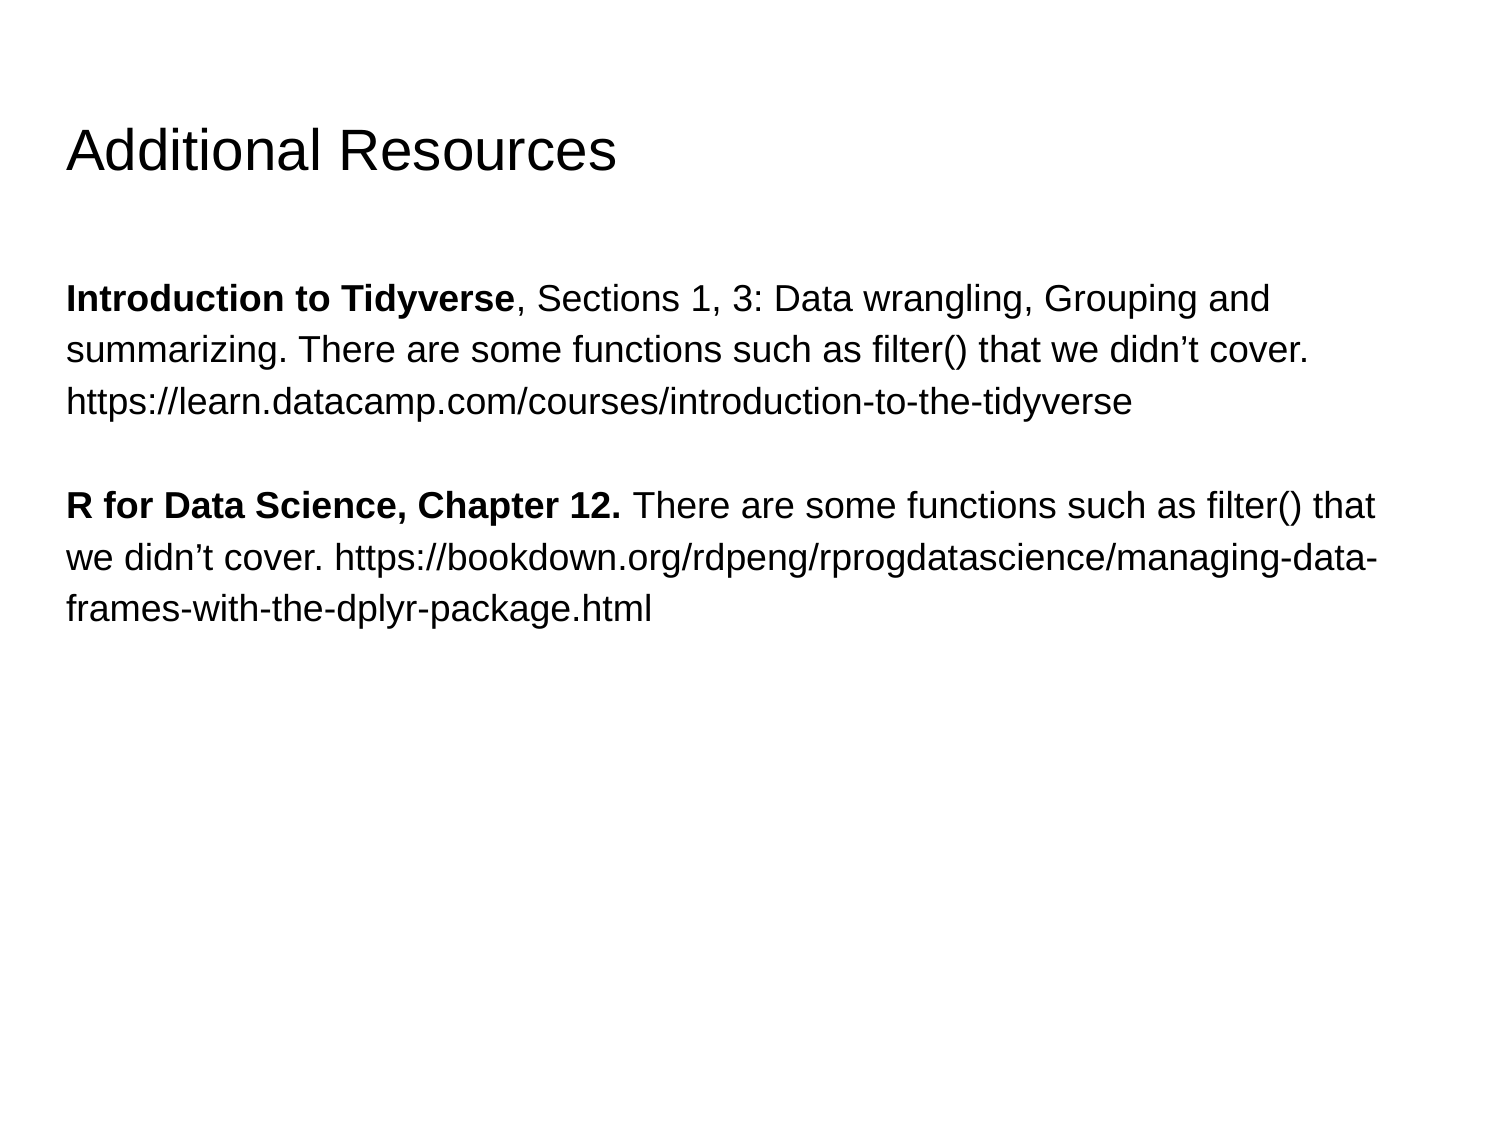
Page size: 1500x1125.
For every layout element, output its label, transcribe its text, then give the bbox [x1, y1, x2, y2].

title Additional Resources [51, 97, 1449, 223]
list Introduction to Tidyverse, Sections 1, 3: Data wrangling, Grouping and summarizing. There are some functions such as filter() that we didn’t cover. https://learn.datacamp.com/courses/introduction-to-the-tidyverse R for Data Science, Chapter 12. There are some functions such as filter() that we didn’t cover. https://bookdown.org/rdpeng/rprogdatascience/managing-data-frames-with-the-dplyr-package.html [51, 252, 1449, 1000]
